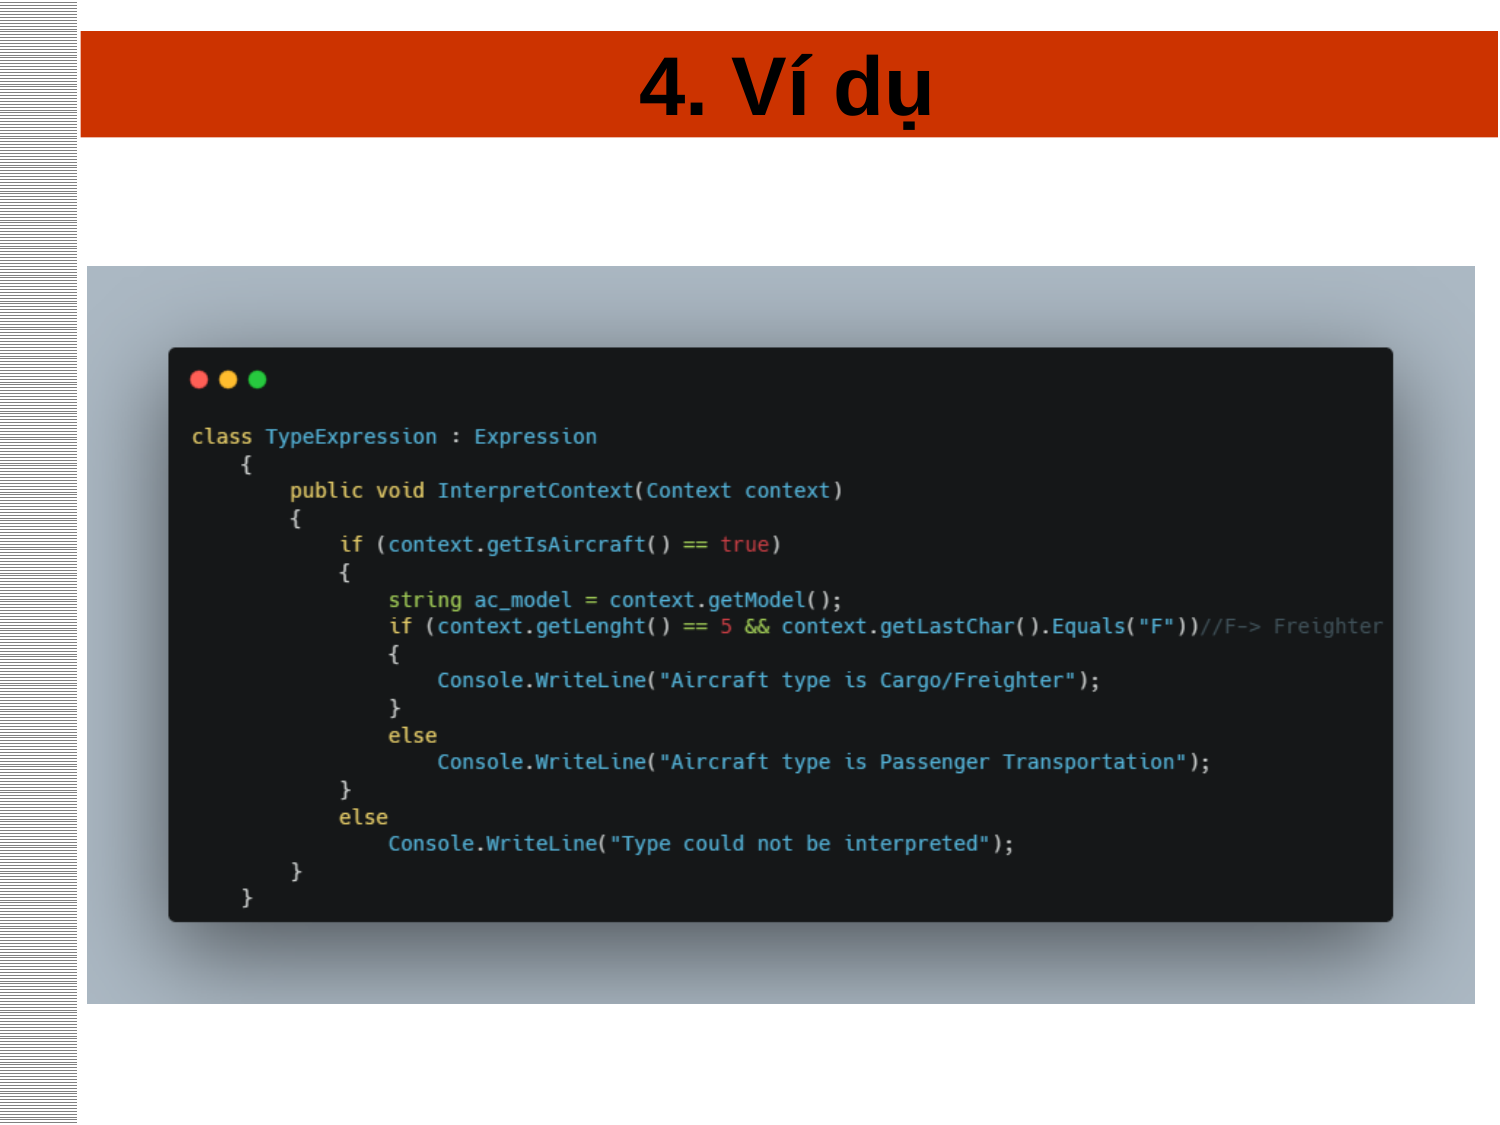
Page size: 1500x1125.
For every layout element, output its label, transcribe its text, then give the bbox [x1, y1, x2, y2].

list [87, 265, 1476, 1004]
title 4. Ví dụ [75, 24, 1500, 138]
